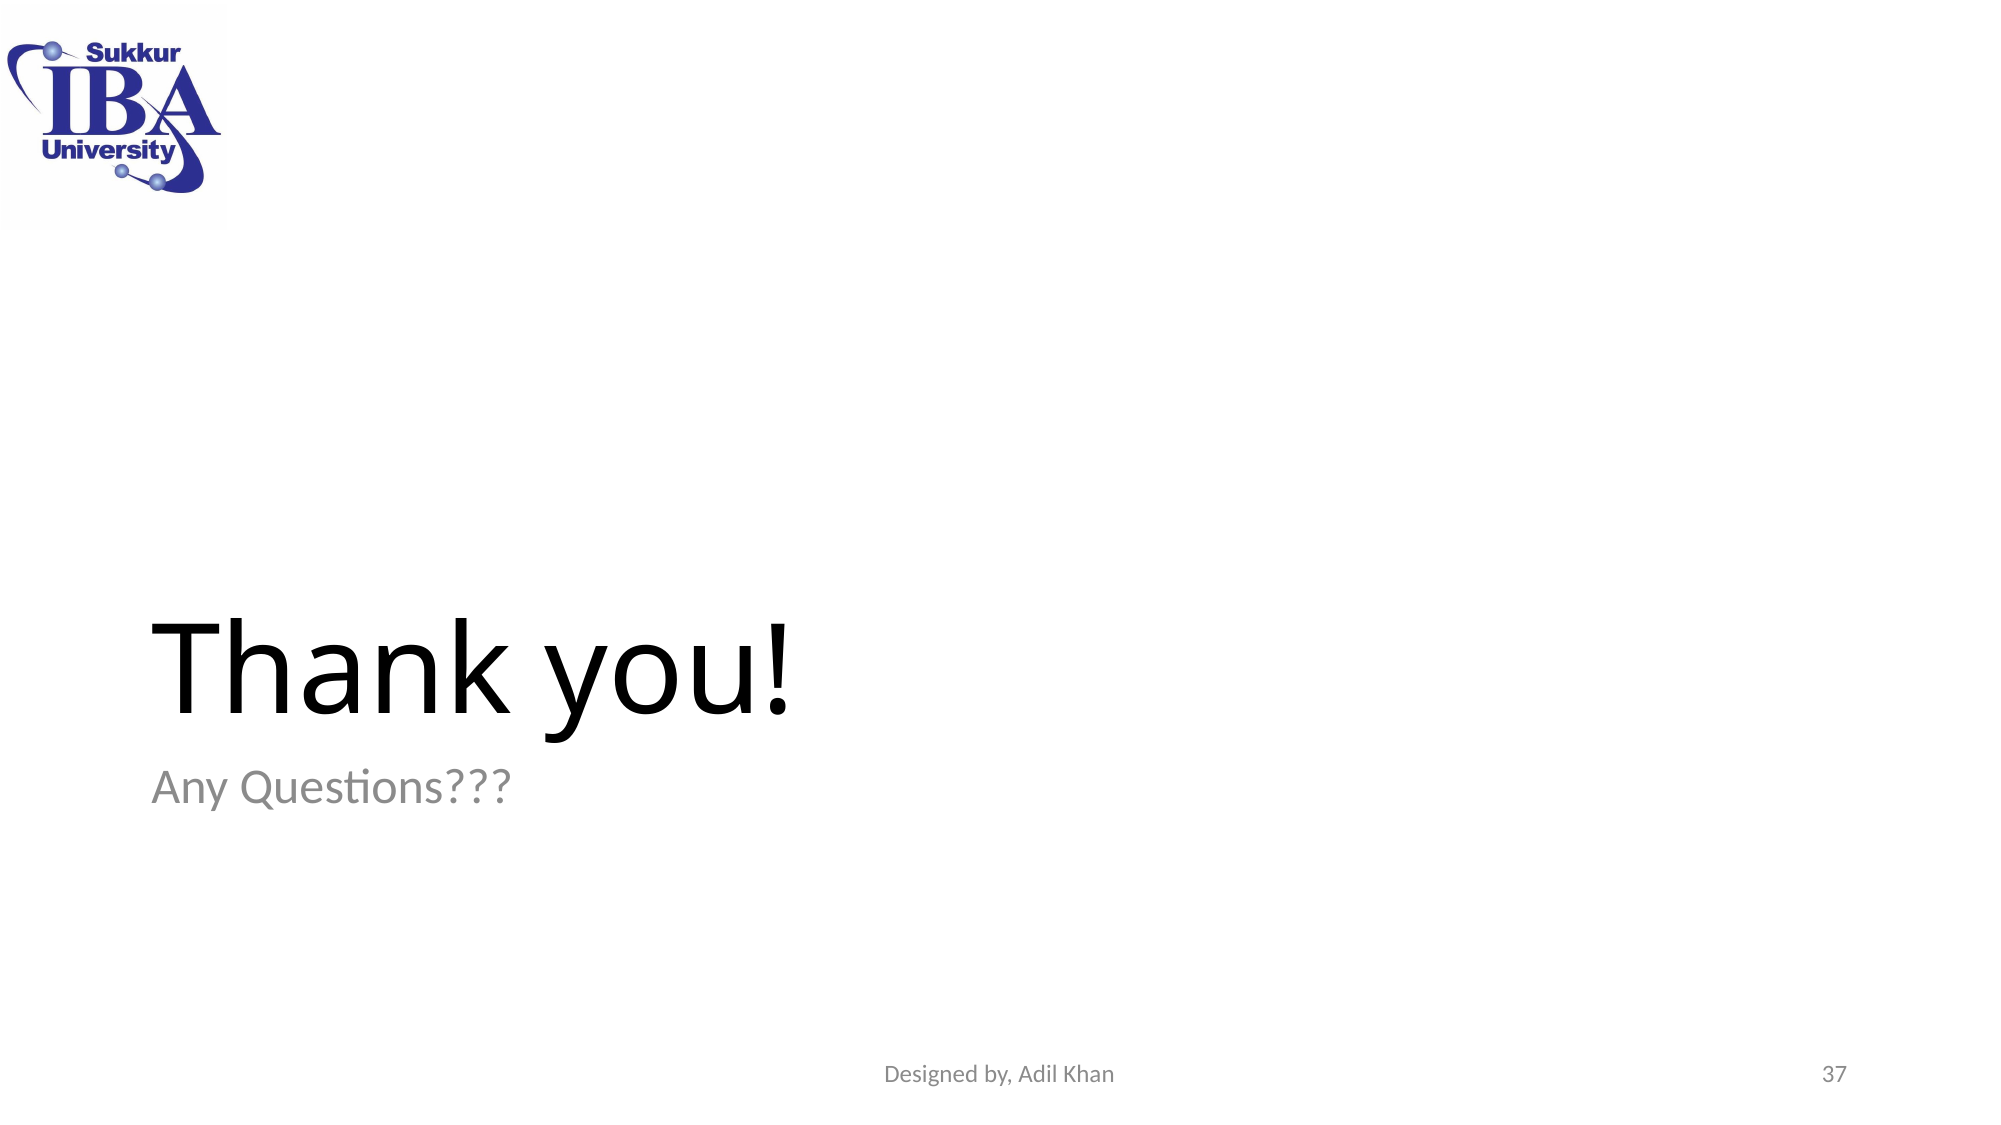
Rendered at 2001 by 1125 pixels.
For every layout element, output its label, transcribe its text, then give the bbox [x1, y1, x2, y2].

slide_number 37 [1412, 1042, 1863, 1103]
list Any Questions??? [136, 752, 1862, 999]
title Thank you! [136, 280, 1862, 749]
picture [1, 4, 227, 230]
footer Designed by, Adil Khan [662, 1042, 1338, 1103]
